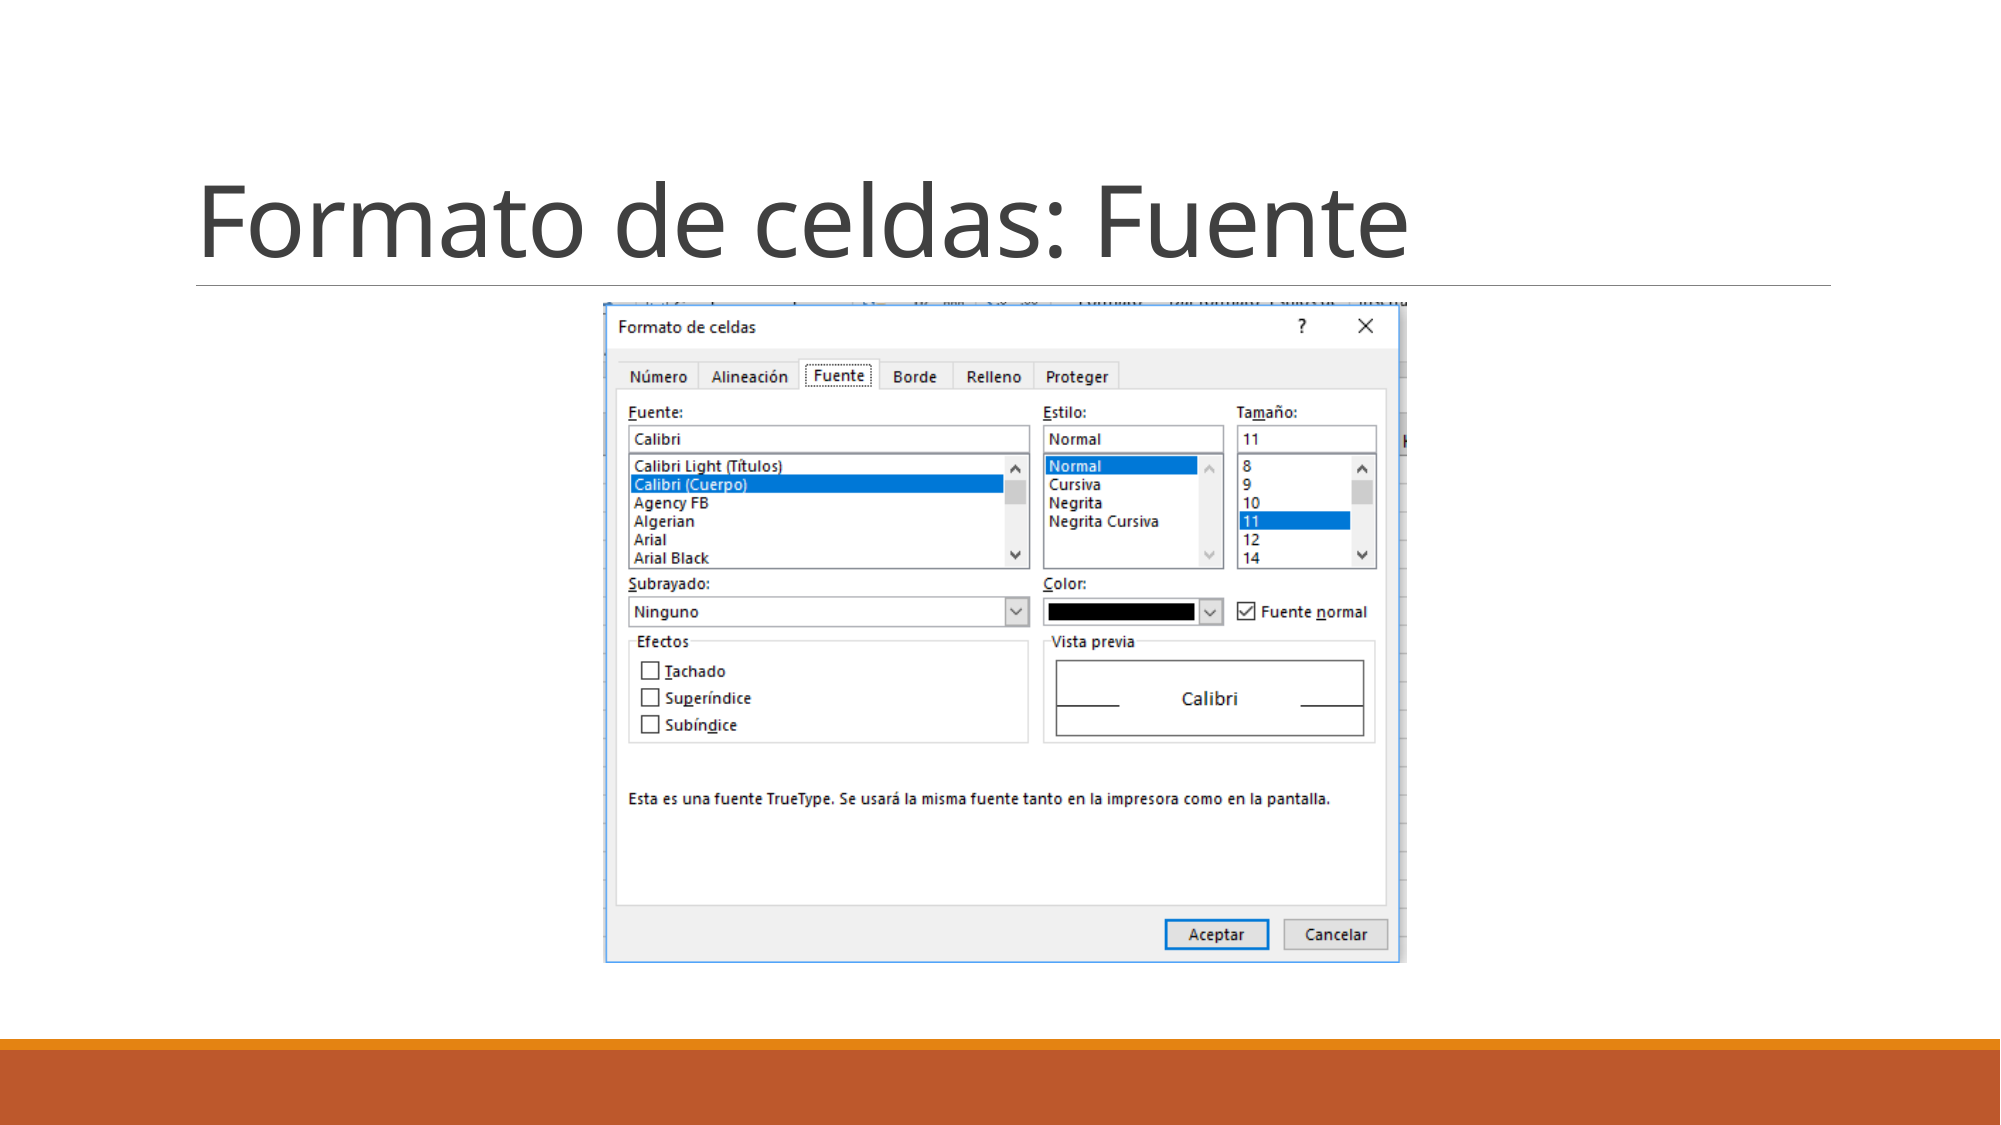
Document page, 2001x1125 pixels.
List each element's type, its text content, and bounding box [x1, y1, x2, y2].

title Formato de celdas: Fuente [180, 47, 1830, 285]
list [603, 302, 1407, 964]
